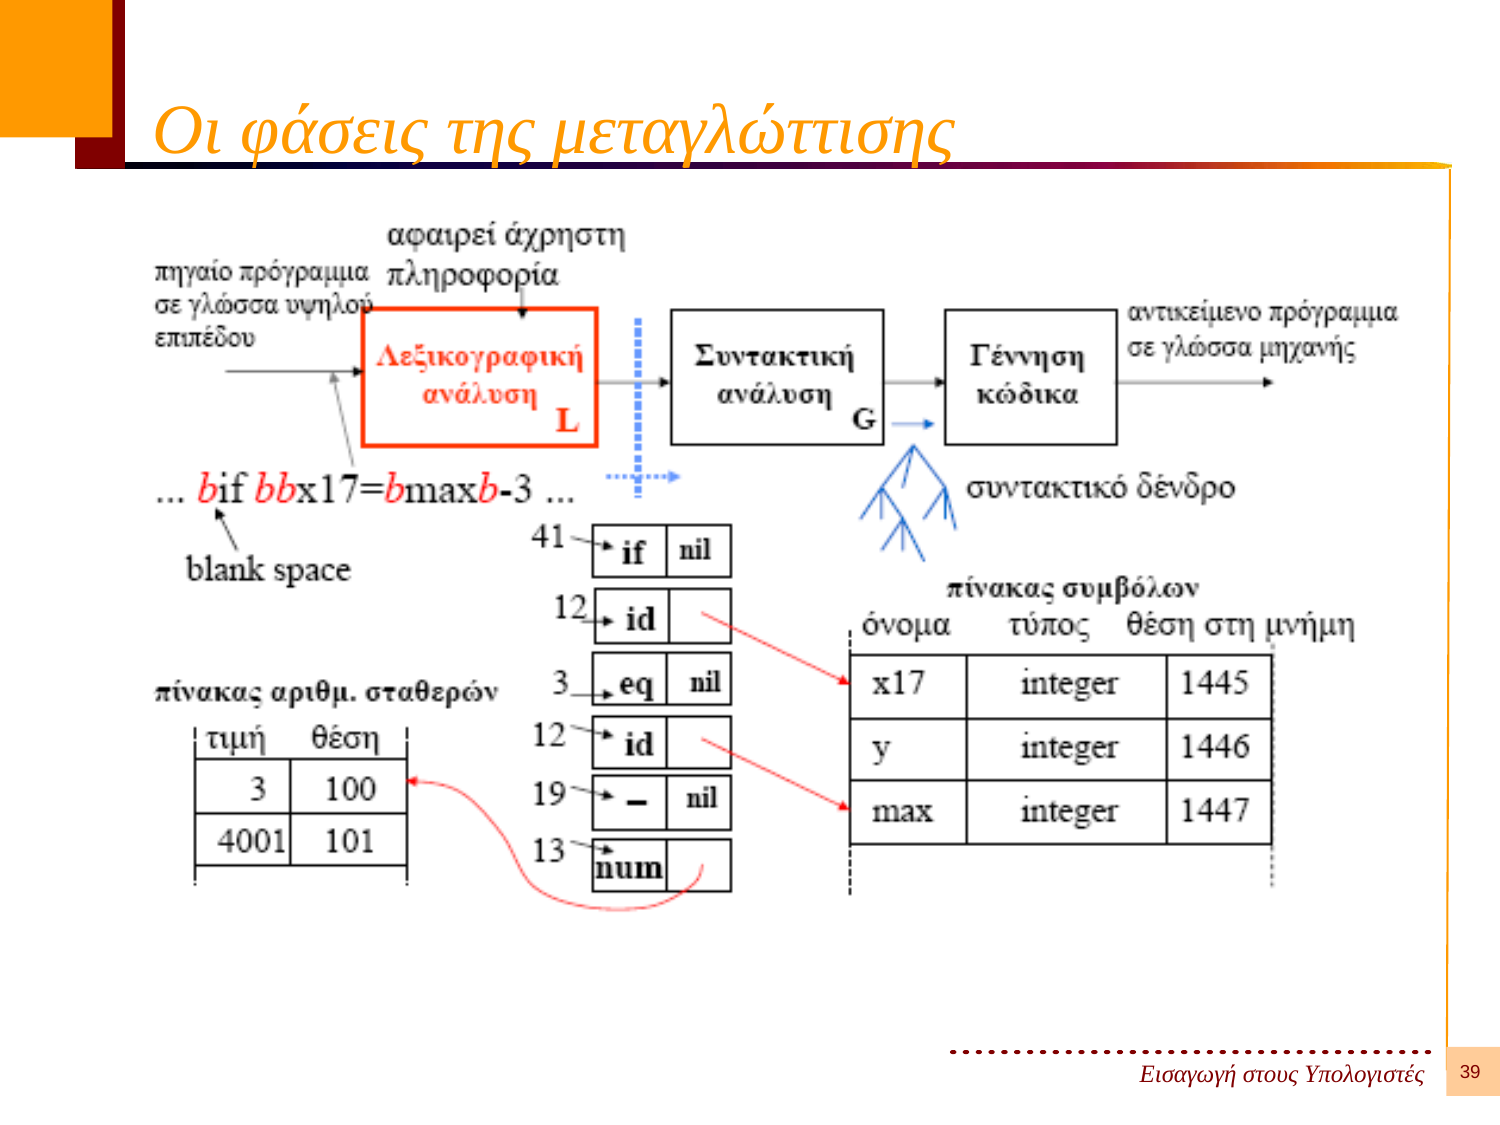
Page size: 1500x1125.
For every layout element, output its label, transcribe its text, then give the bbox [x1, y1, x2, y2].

title Οι φάσεις της μεταγλώττισης [137, 0, 1425, 175]
picture [125, 162, 137, 169]
picture [1425, 162, 1452, 169]
picture [135, 196, 1412, 922]
